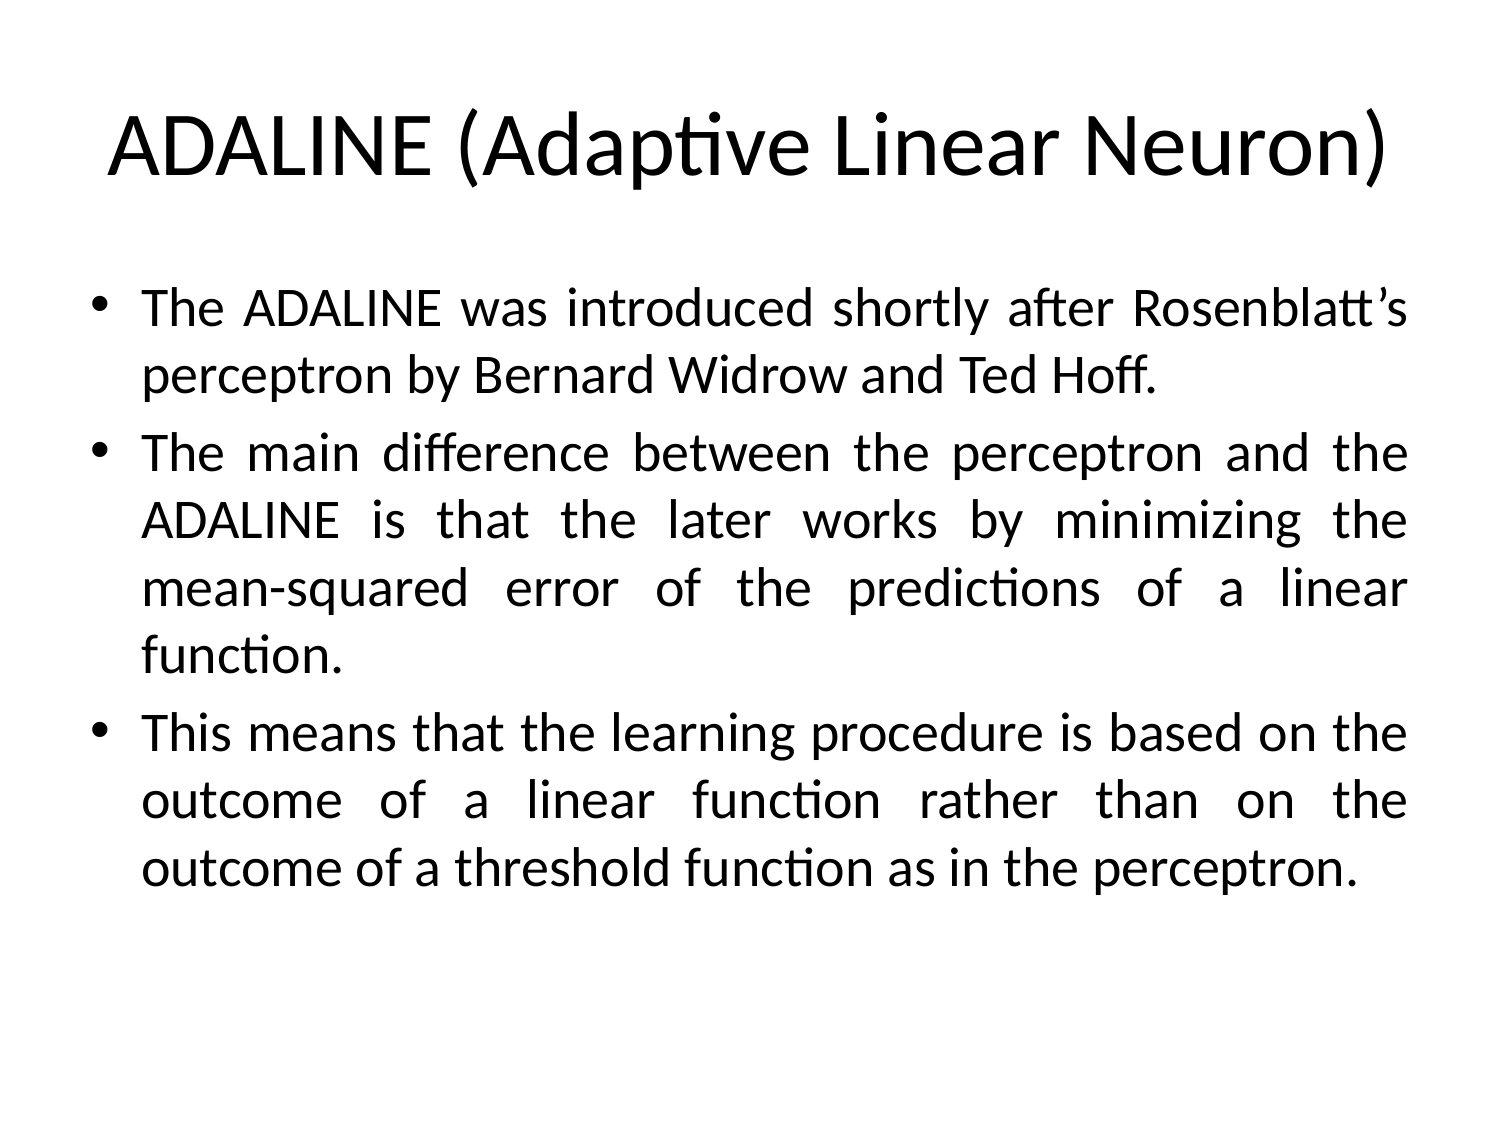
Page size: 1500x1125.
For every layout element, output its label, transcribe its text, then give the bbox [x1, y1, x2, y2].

title ADALINE (Adaptive Linear Neuron) [75, 45, 1425, 233]
list The ADALINE was introduced shortly after Rosenblatt’s perceptron by Bernard Widrow and Ted Hoff. The main difference between the perceptron and the ADALINE is that the later works by minimizing the mean-squared error of the predictions of a linear function. This means that the learning procedure is based on the outcome of a linear function rather than on the outcome of a threshold function as in the perceptron. [75, 262, 1425, 1005]
